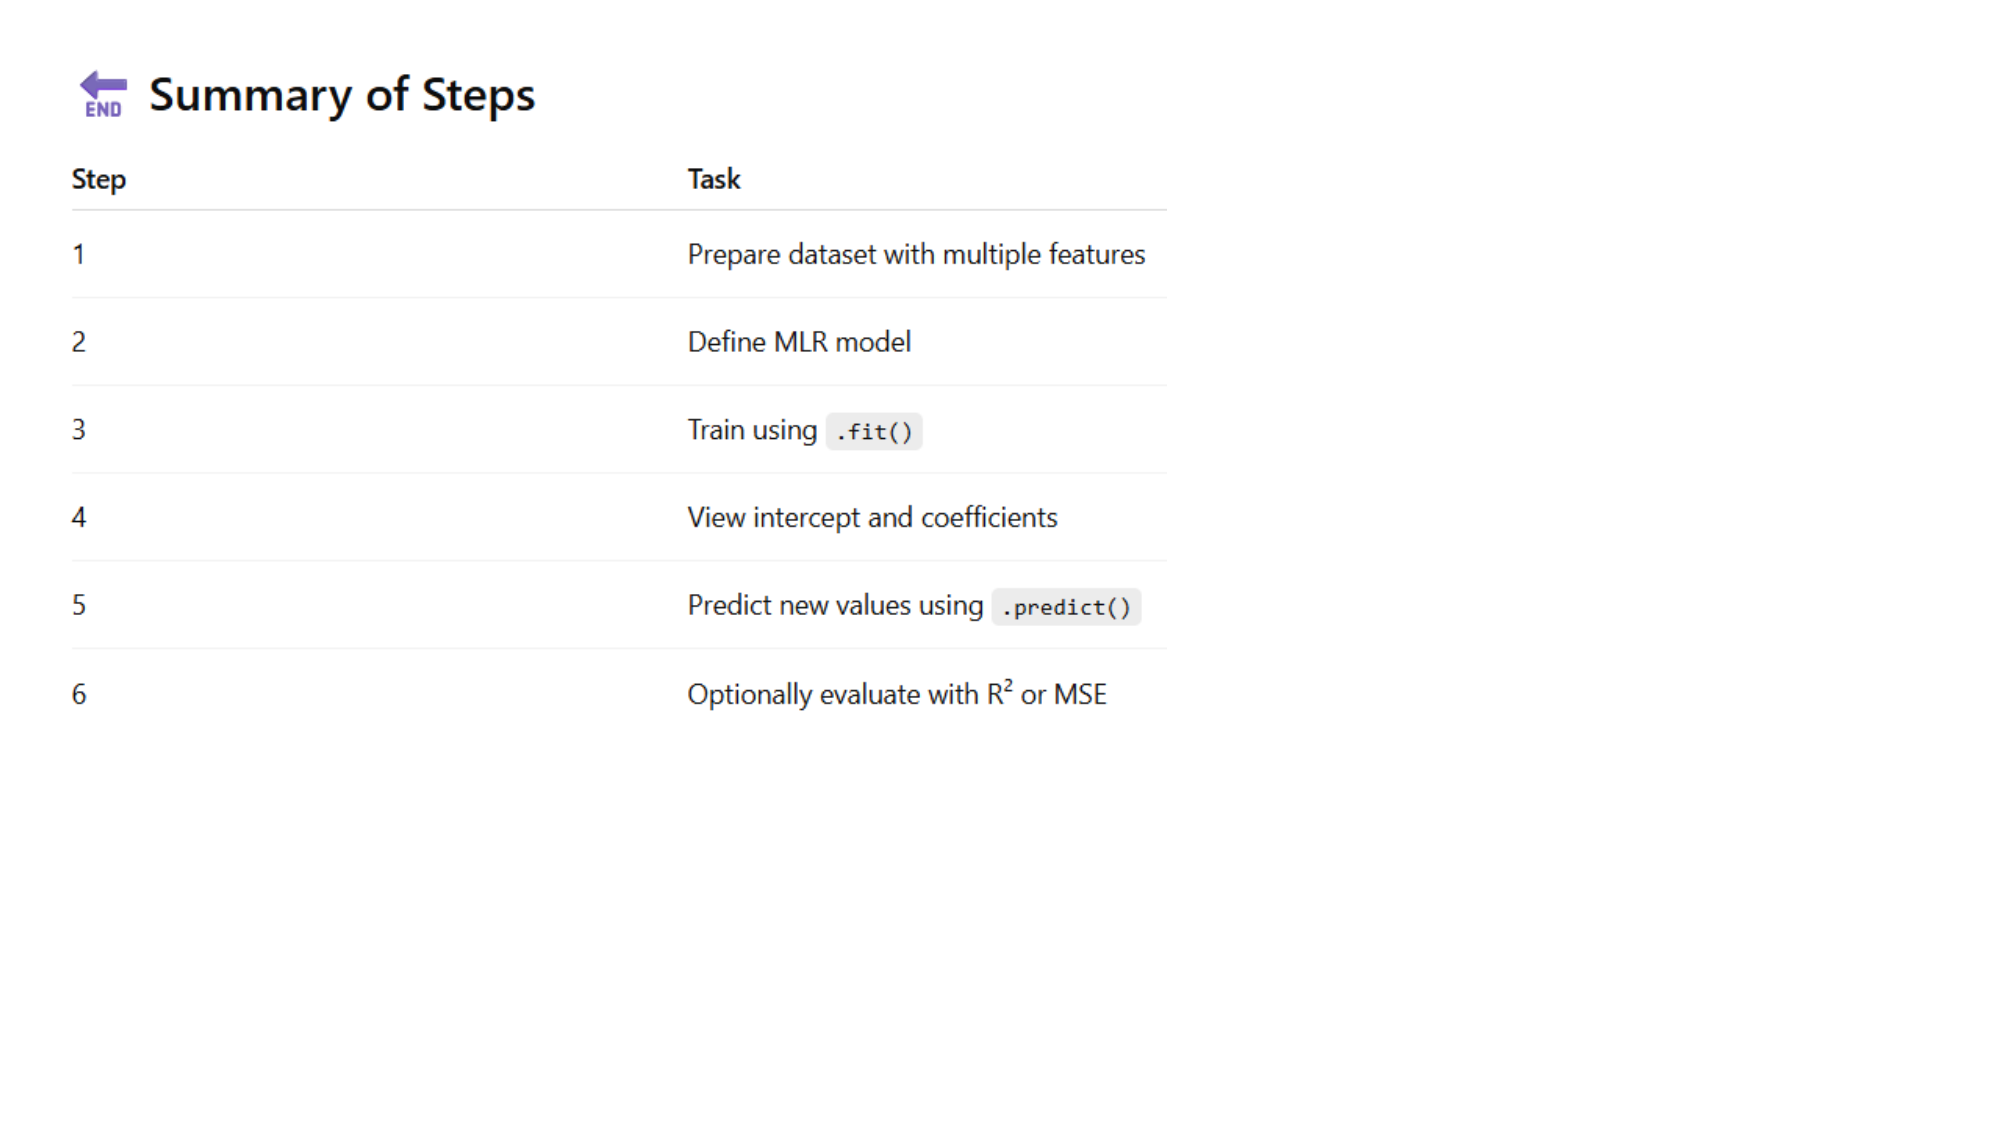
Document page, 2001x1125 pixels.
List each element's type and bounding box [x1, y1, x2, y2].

picture [60, 59, 1167, 734]
